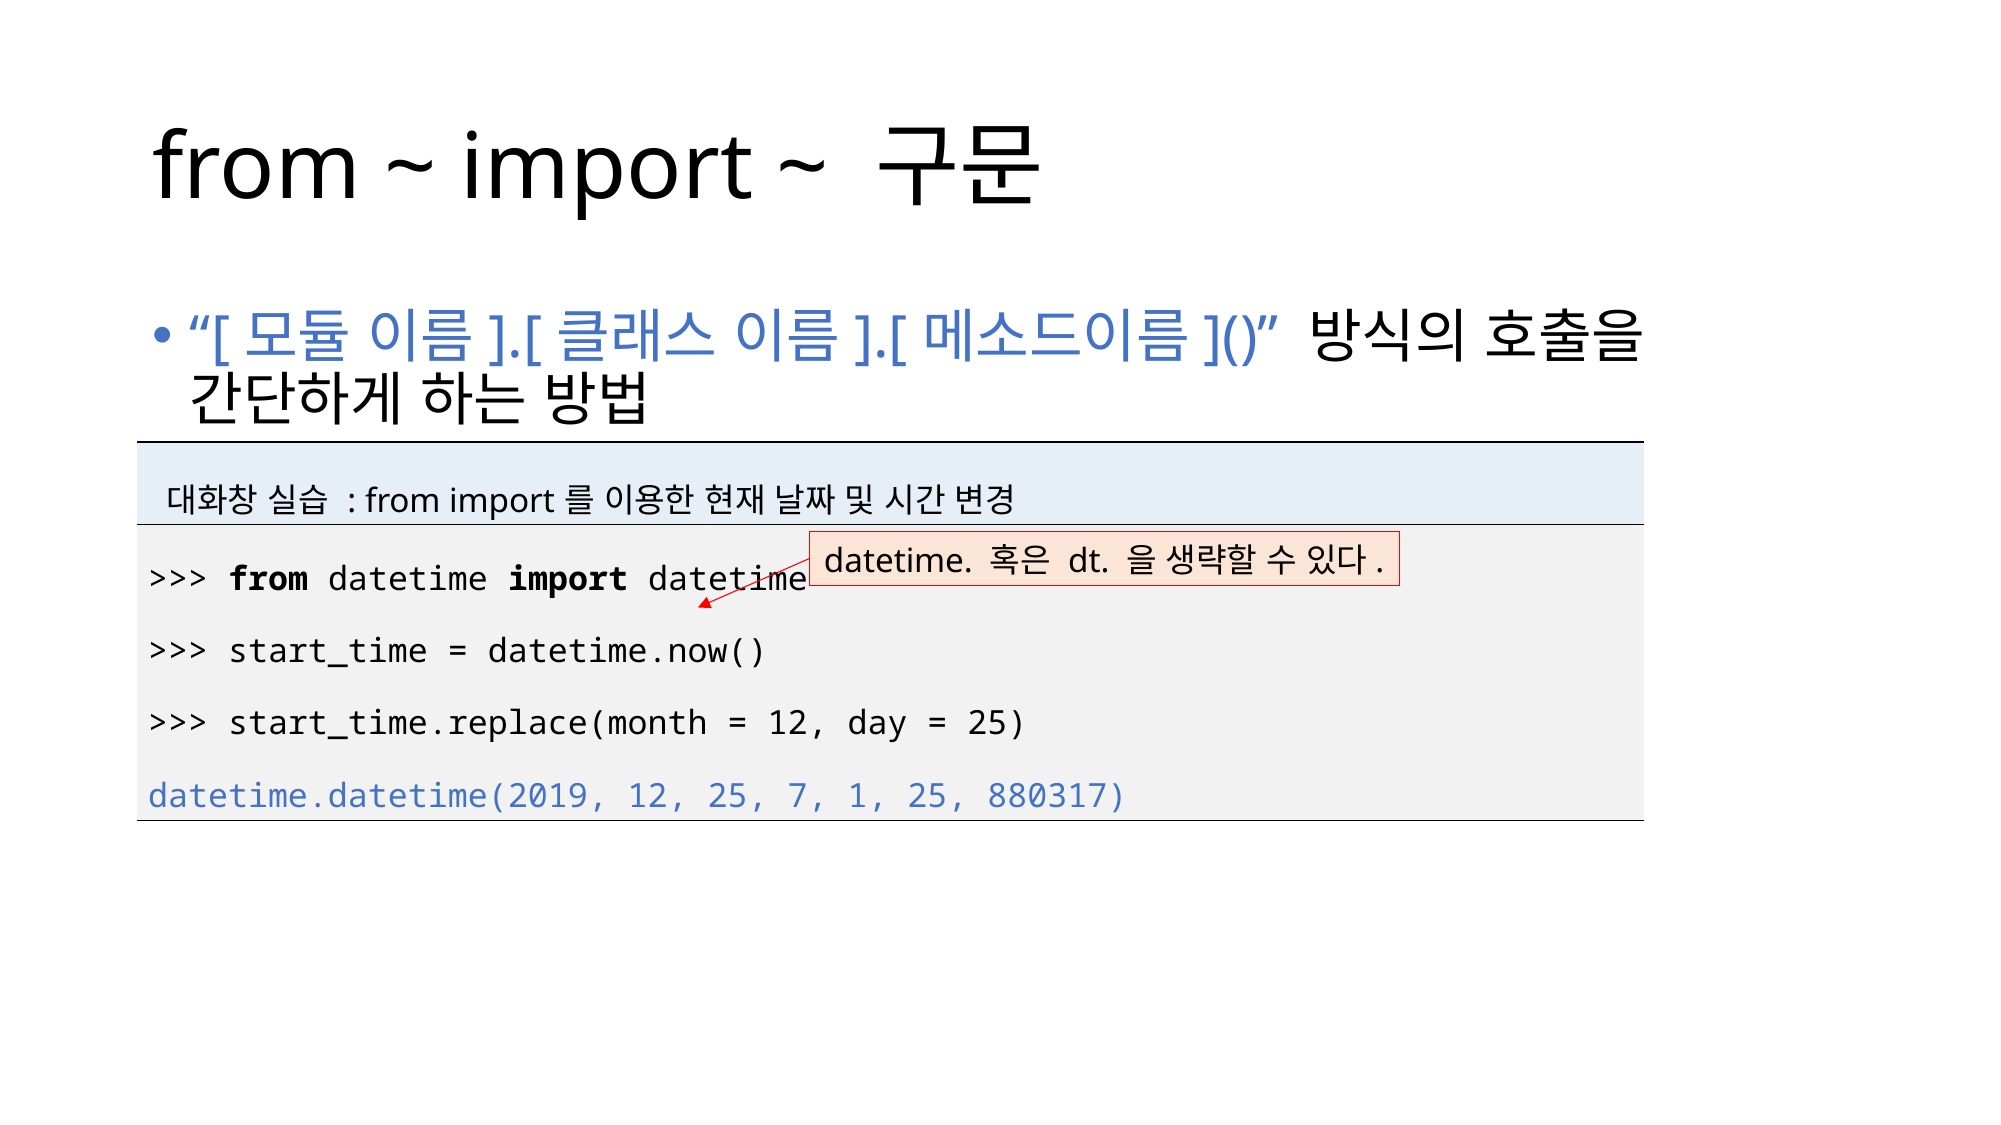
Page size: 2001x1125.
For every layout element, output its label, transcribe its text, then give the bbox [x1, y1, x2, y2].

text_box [697, 559, 808, 608]
title from ~ import ~ 구문 [137, 59, 1863, 278]
table_header 대화창 실습 : from import를 이용한 현재 날짜 및 시간 변경 [137, 443, 1644, 524]
list “[모듈 이름].[클래스 이름].[메소드이름]()” 방식의 호출을 간단하게 하는 방법 [137, 299, 1863, 1014]
table_cell >>> from datetime import datetime >>> start_time = datetime.now() >>> start_time.replace(month = 12, day = 25) datetime.datetime(2019, 12, 25, 7, 1, 25, 880317) [137, 525, 1644, 820]
text_box datetime. 혹은 dt. 을 생략할 수 있다. [809, 531, 1400, 586]
